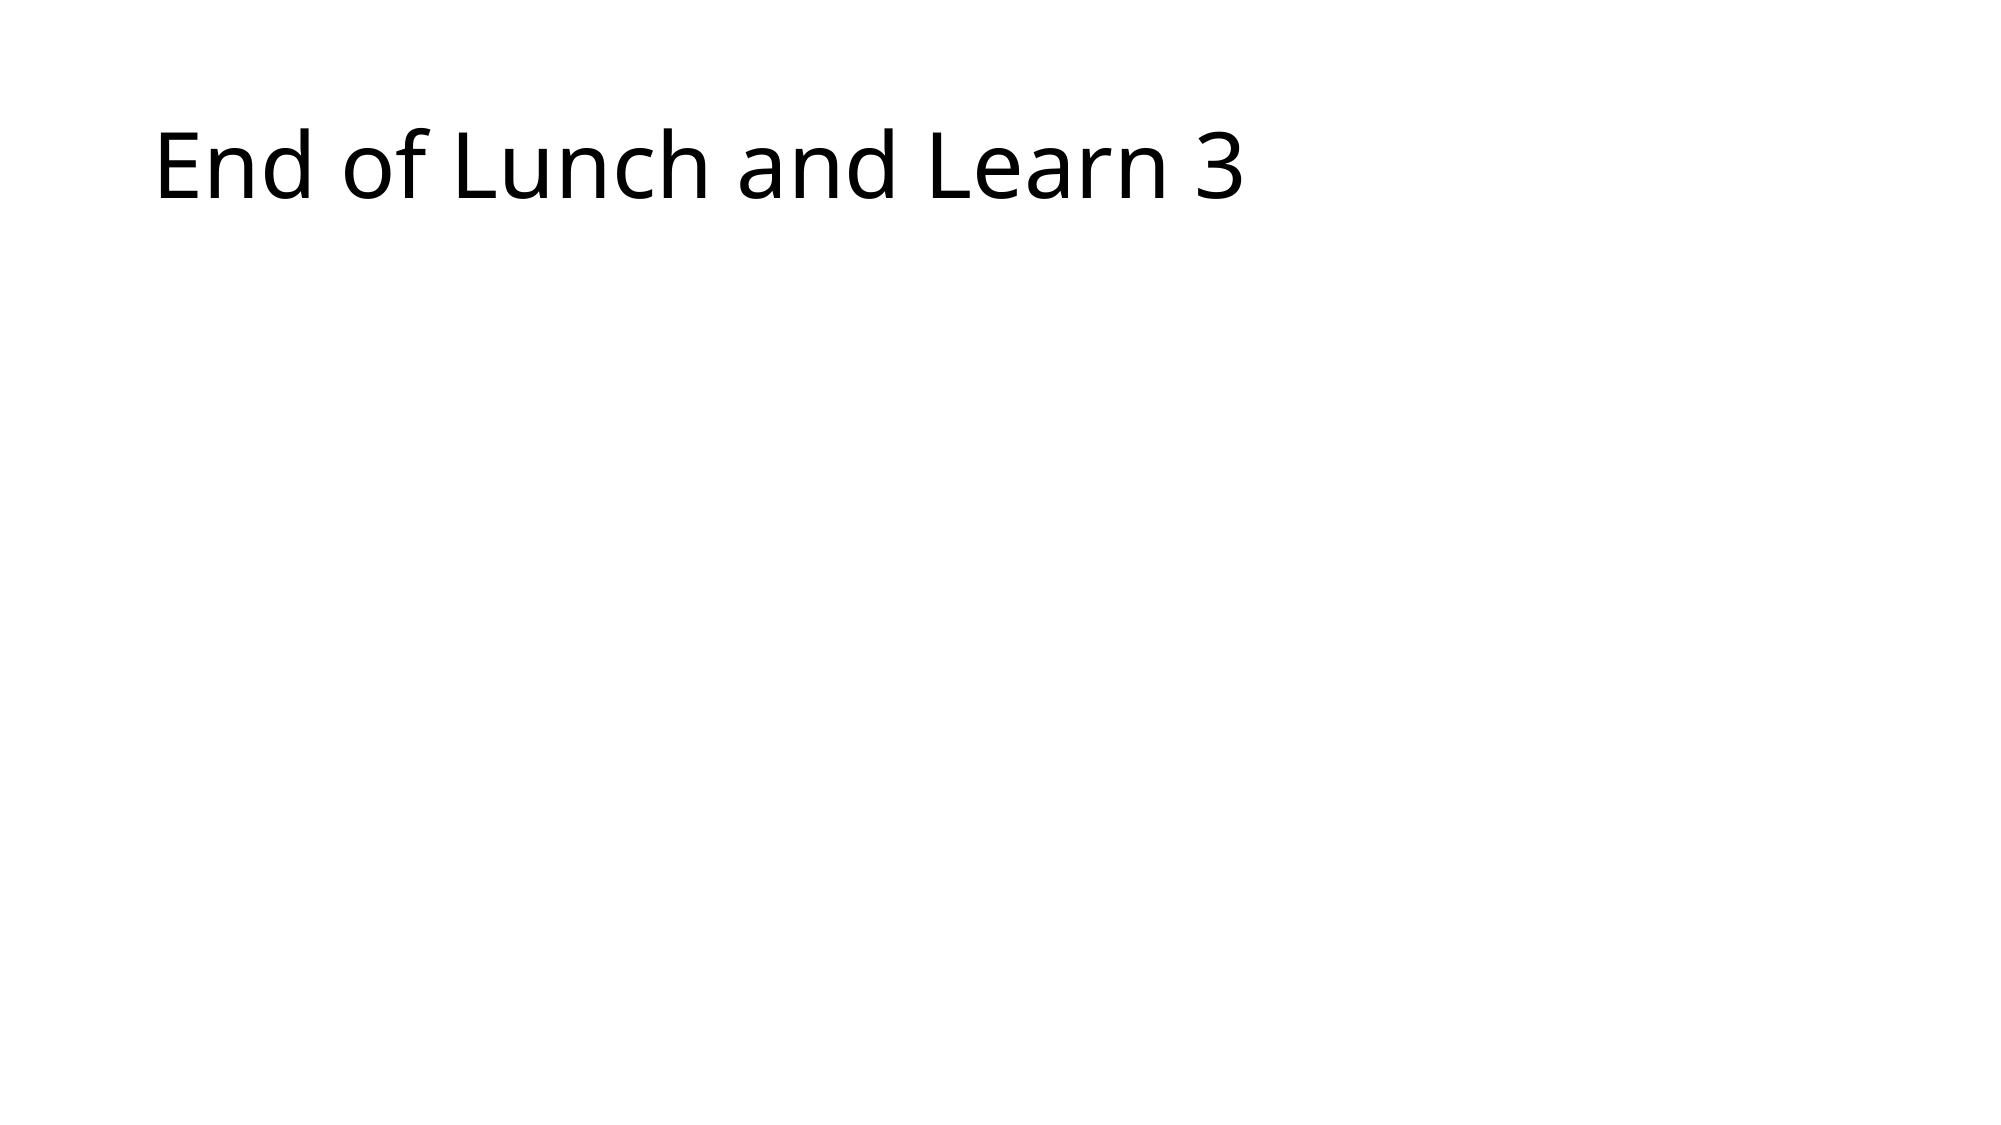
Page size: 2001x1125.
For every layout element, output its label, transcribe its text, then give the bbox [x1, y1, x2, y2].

title End of Lunch and Learn 3 [137, 59, 1863, 278]
